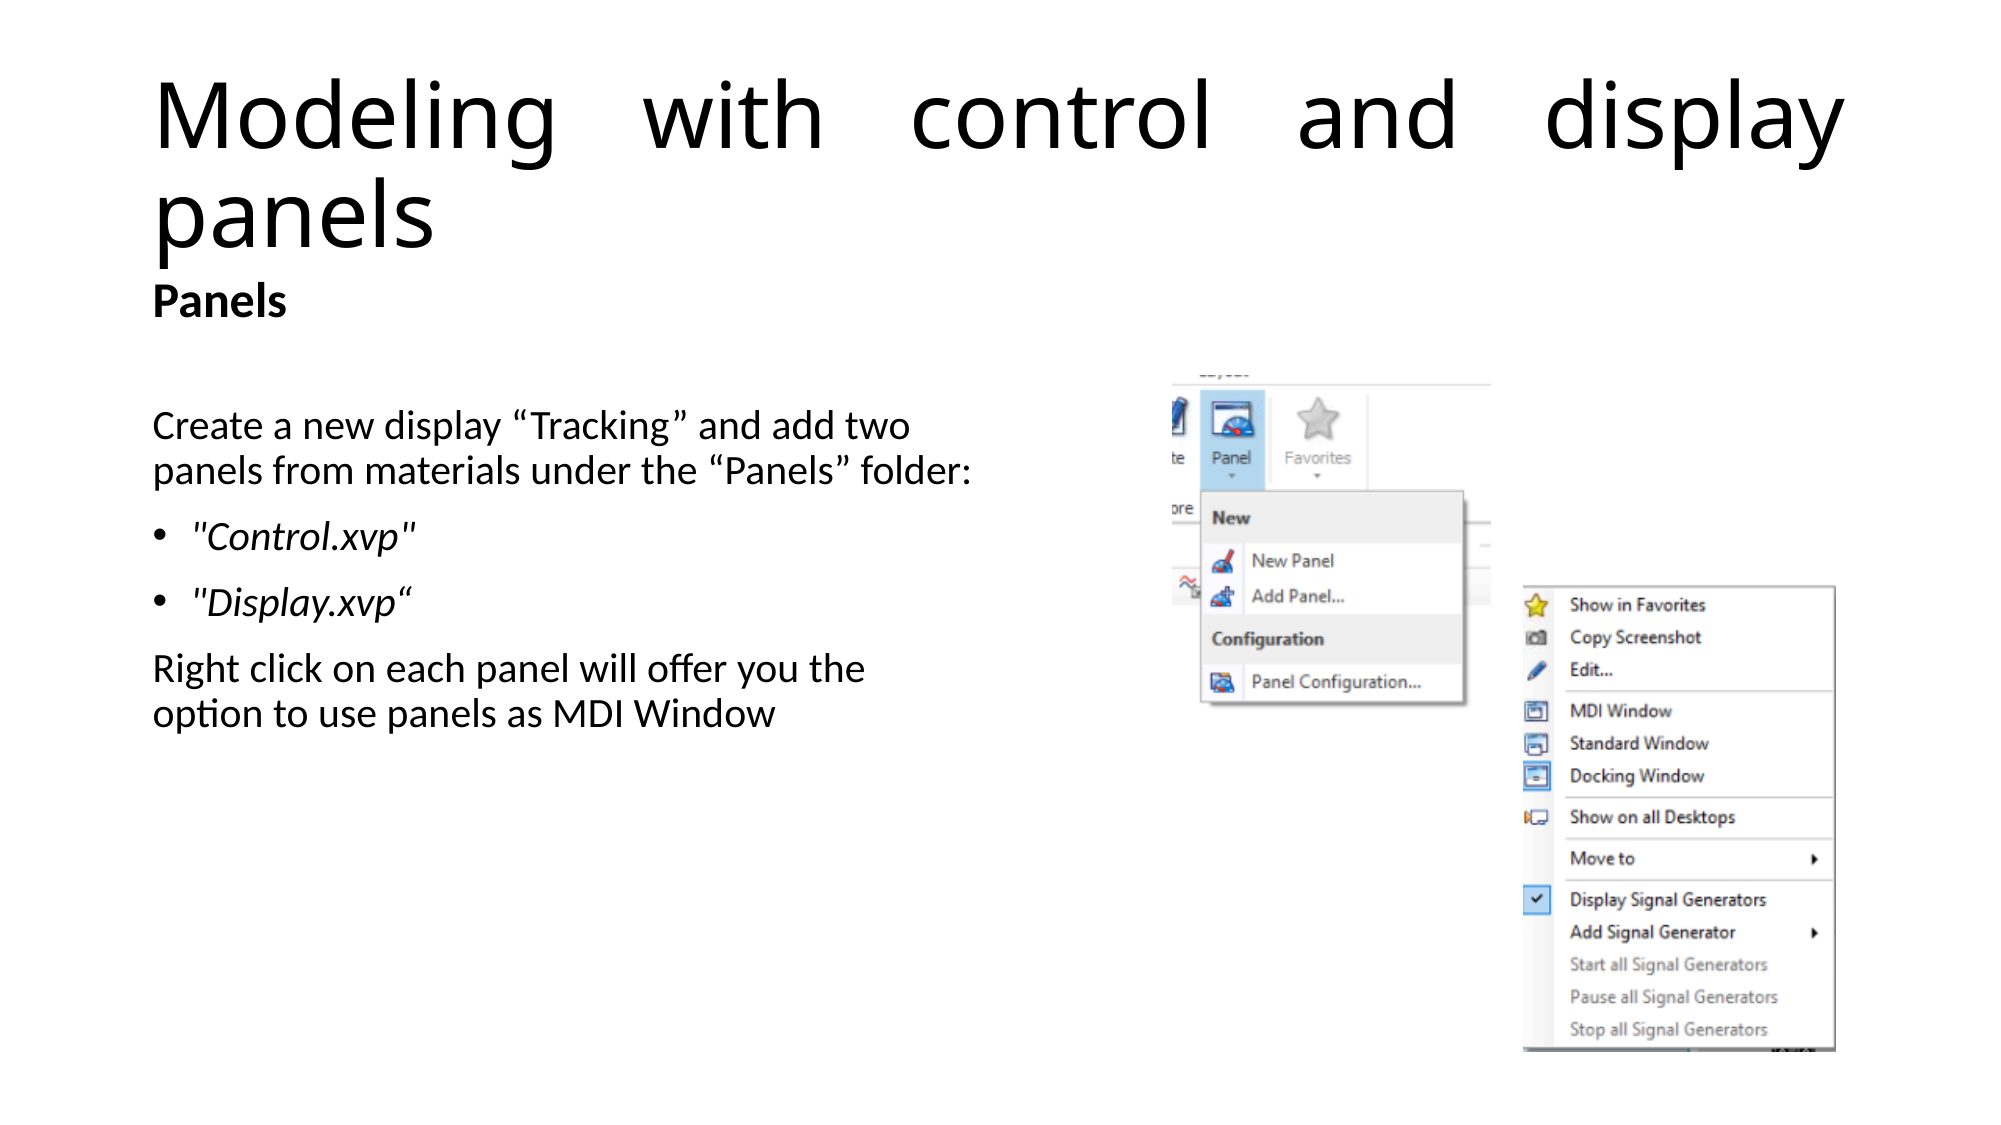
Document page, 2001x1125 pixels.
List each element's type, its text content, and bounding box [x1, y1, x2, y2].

list Panels [137, 275, 984, 395]
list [1172, 375, 1491, 726]
list Create a new display “Tracking” and add two panels from materials under the “Panels” folder: "Control.xvp" "Display.xvp“ Right click on each panel will offer you the option to use panels as MDI Window [137, 395, 1000, 1001]
title Modeling with control and display panels [137, 59, 1863, 278]
picture [1522, 584, 1836, 1052]
